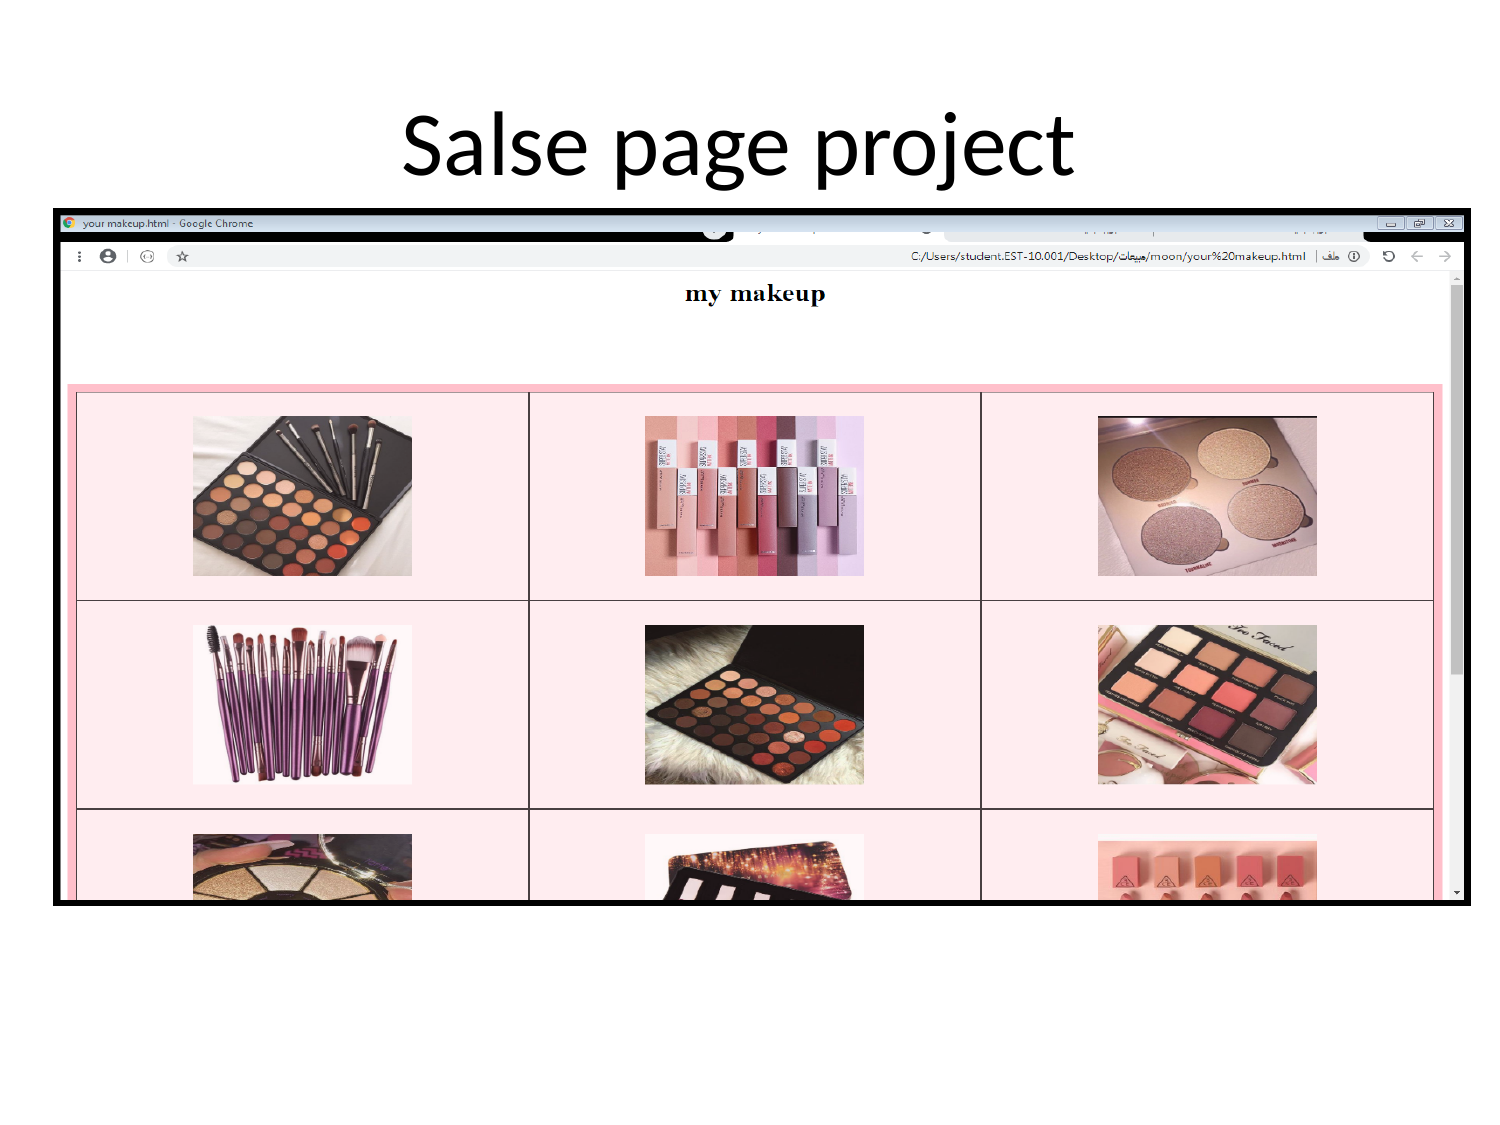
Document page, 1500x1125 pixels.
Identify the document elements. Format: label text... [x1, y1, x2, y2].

title Salse page project [75, 45, 1425, 206]
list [52, 207, 1471, 906]
